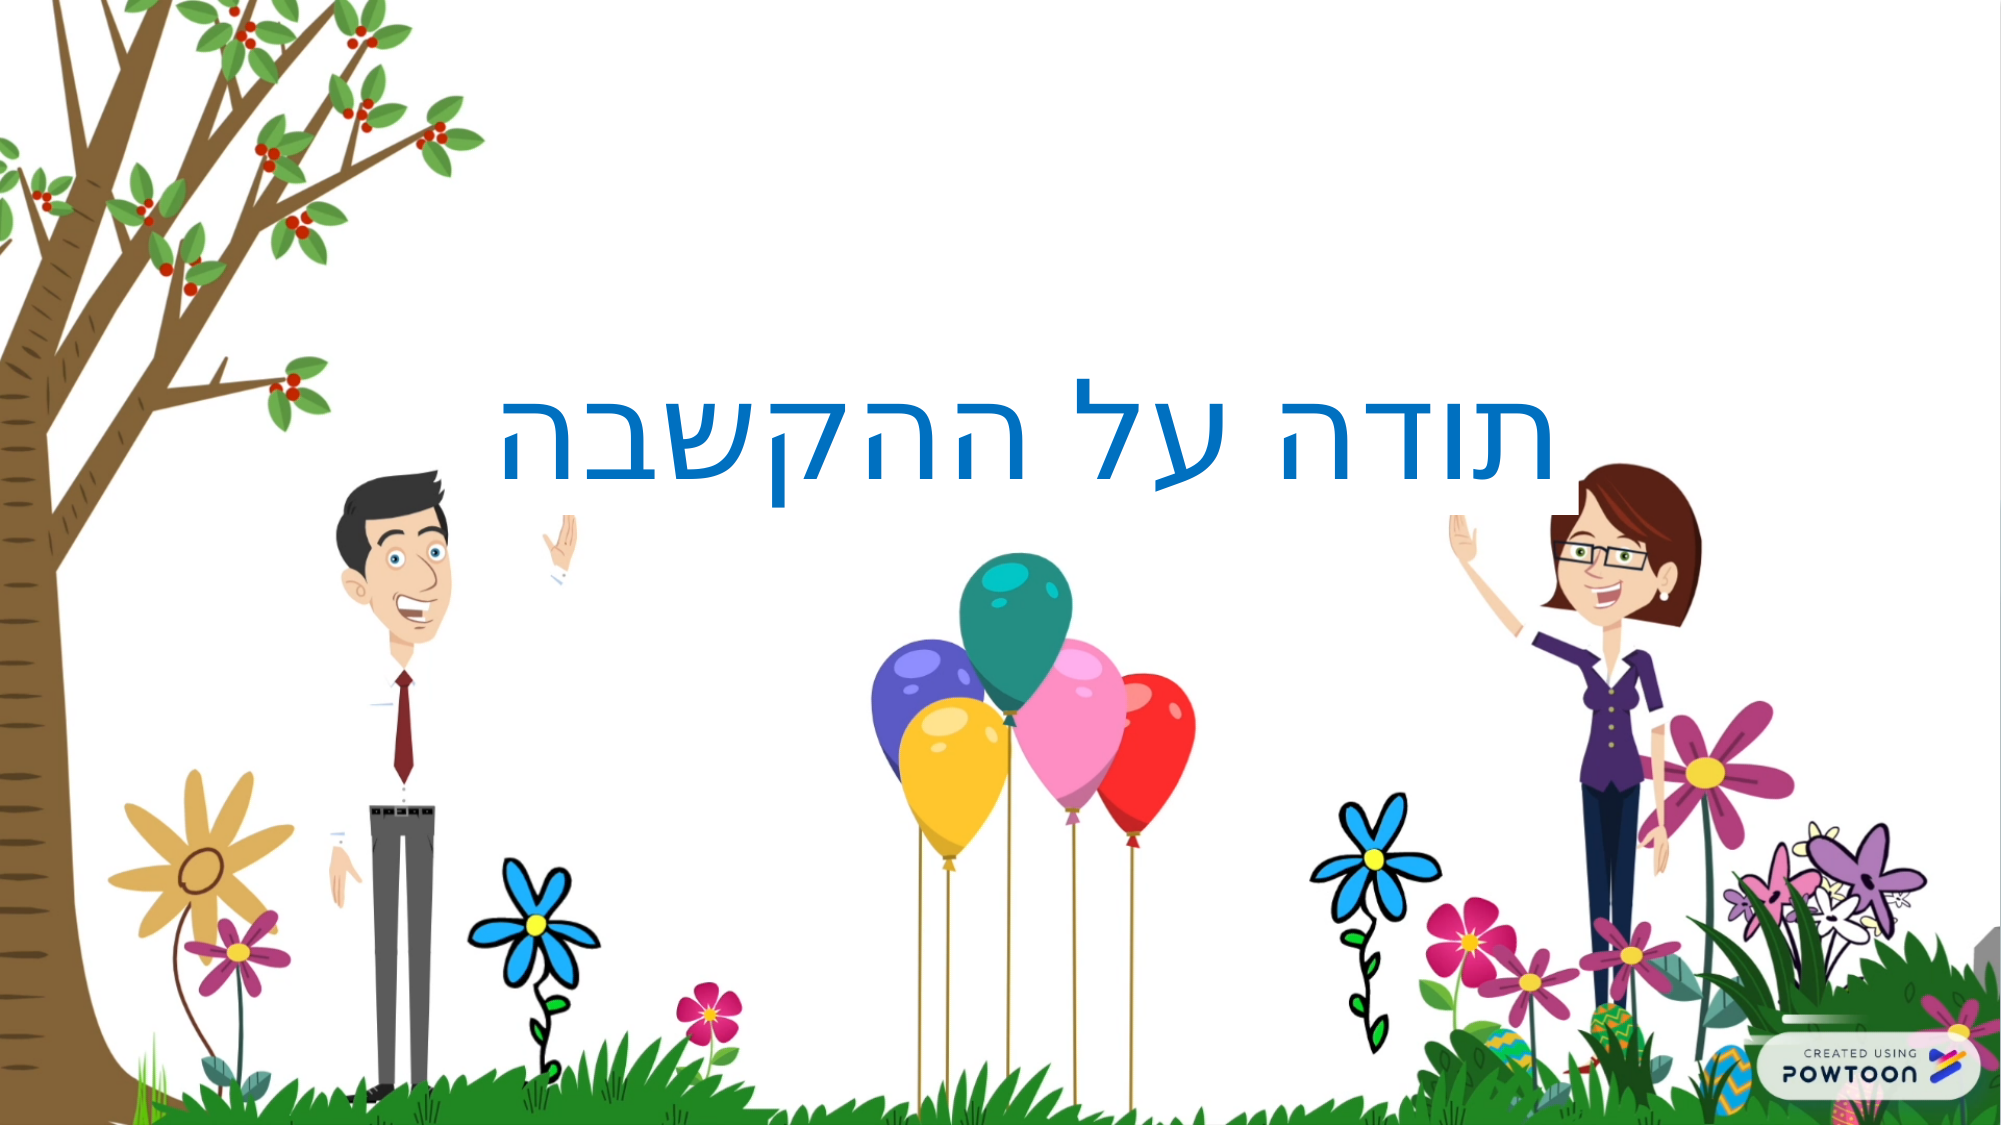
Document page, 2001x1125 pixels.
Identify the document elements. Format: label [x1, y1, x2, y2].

text_box [0, 0, 2000, 1125]
